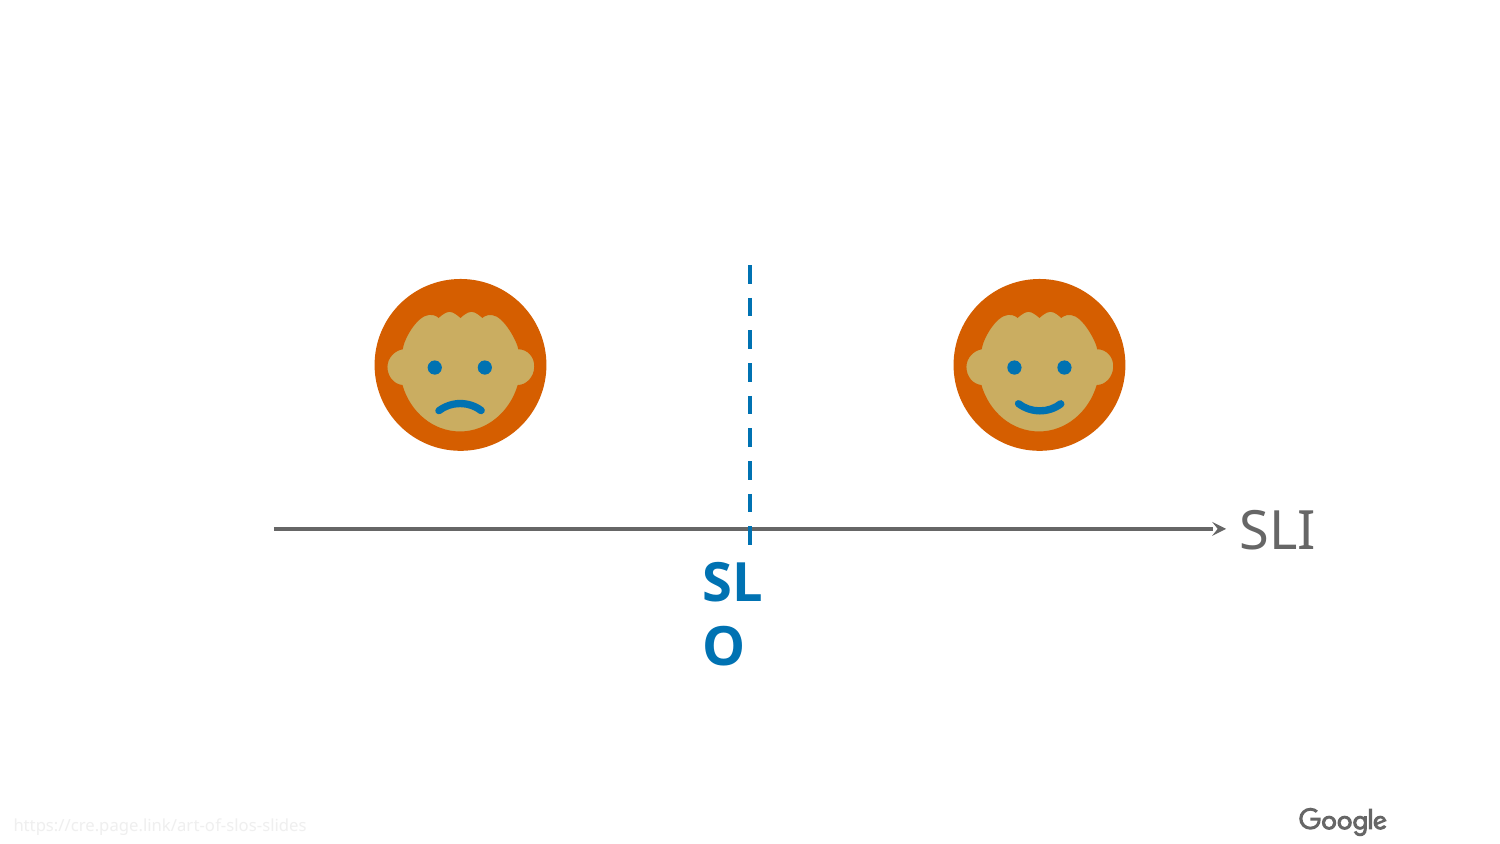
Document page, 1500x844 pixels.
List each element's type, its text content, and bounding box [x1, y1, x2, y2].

text_box [427, 360, 442, 375]
text_box [477, 360, 492, 375]
text_box [374, 278, 547, 451]
text_box [435, 399, 485, 415]
text_box [1014, 400, 1065, 415]
text_box [953, 278, 1126, 451]
text_box [388, 312, 534, 431]
text_box SLI [1224, 479, 1356, 573]
text_box [967, 312, 1113, 431]
text_box [1007, 360, 1022, 375]
text_box [1057, 360, 1072, 375]
text_box SLO [687, 536, 818, 625]
